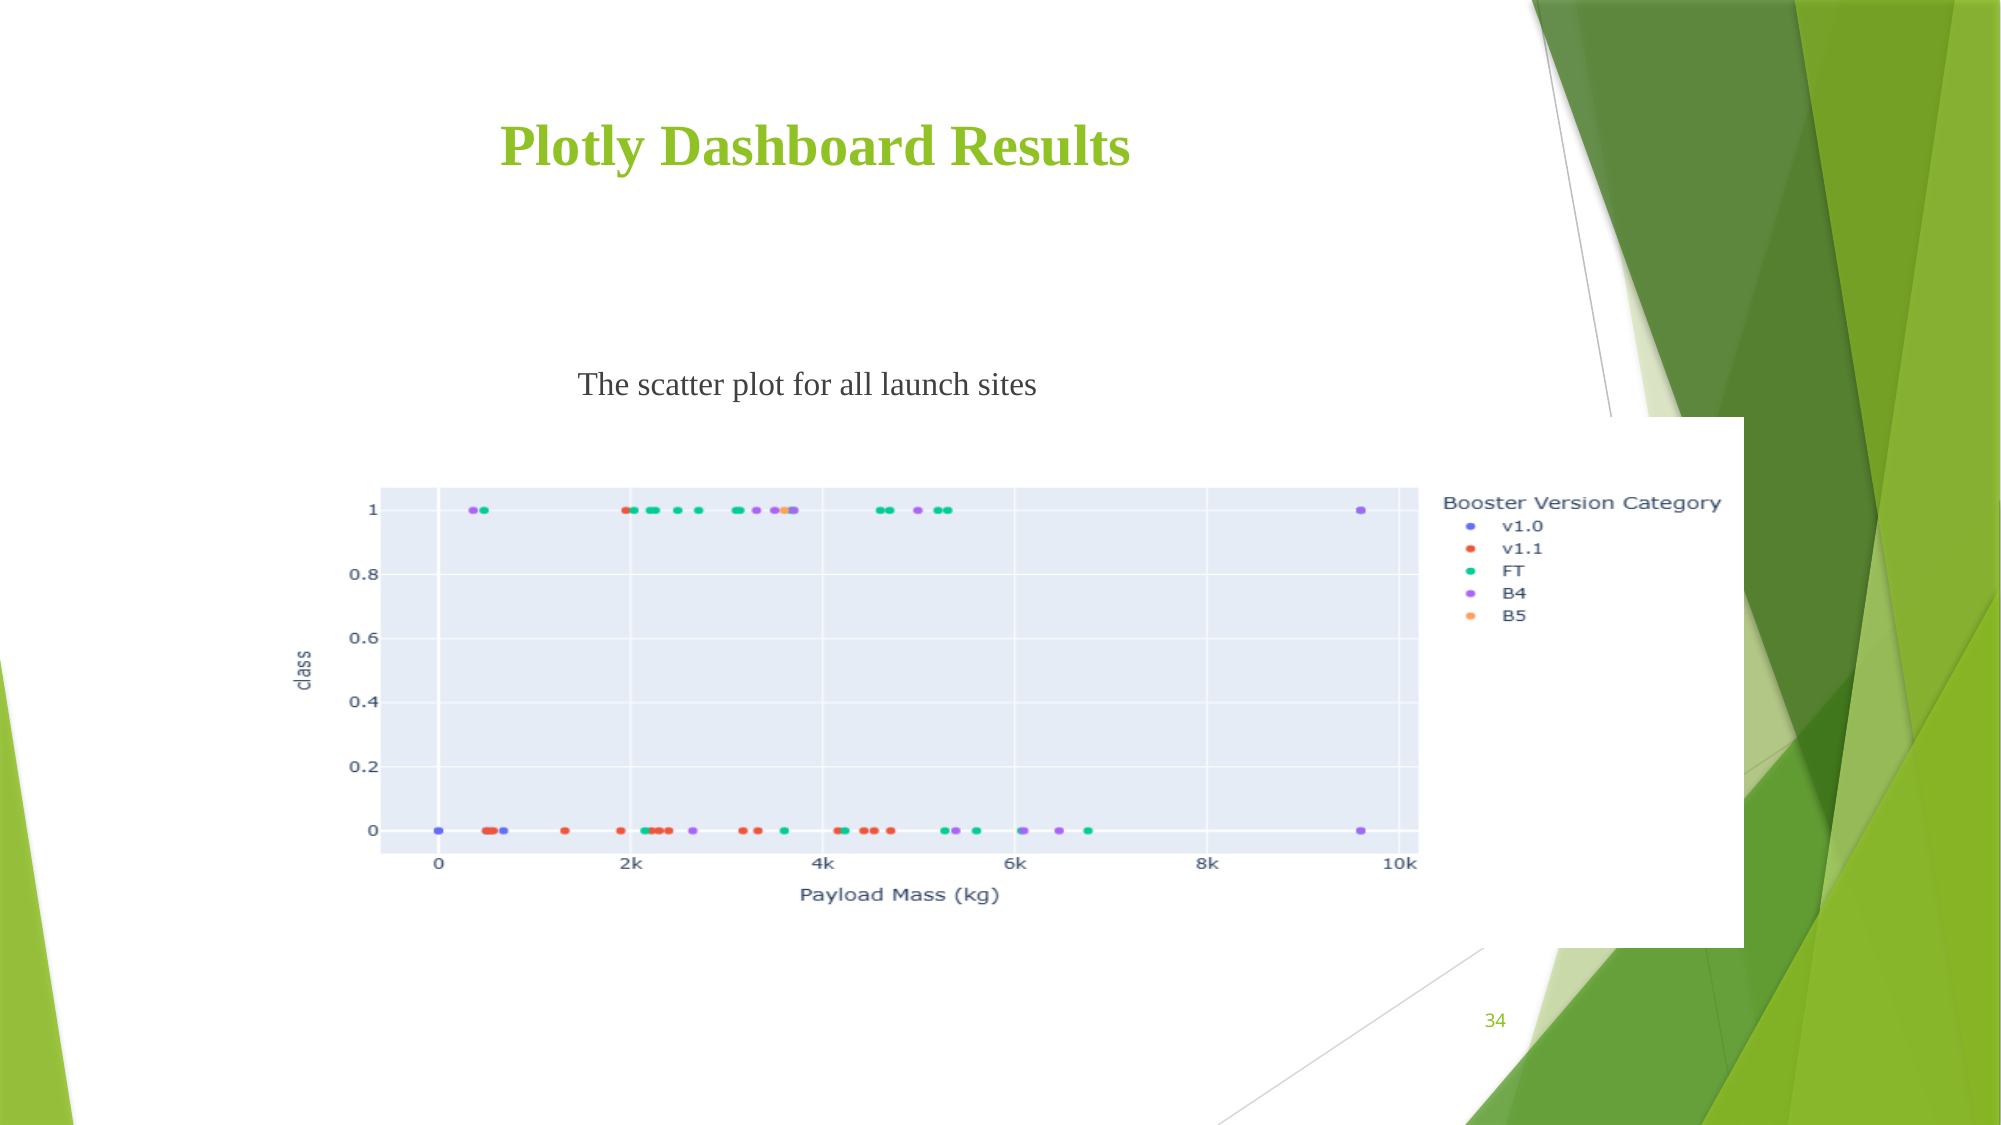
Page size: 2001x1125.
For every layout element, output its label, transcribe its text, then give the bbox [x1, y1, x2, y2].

slide_number 34 [1409, 991, 1522, 1051]
list The scatter plot for all launch sites [111, 354, 1522, 992]
title Plotly Dashboard Results [111, 99, 1522, 317]
picture [255, 416, 1745, 949]
